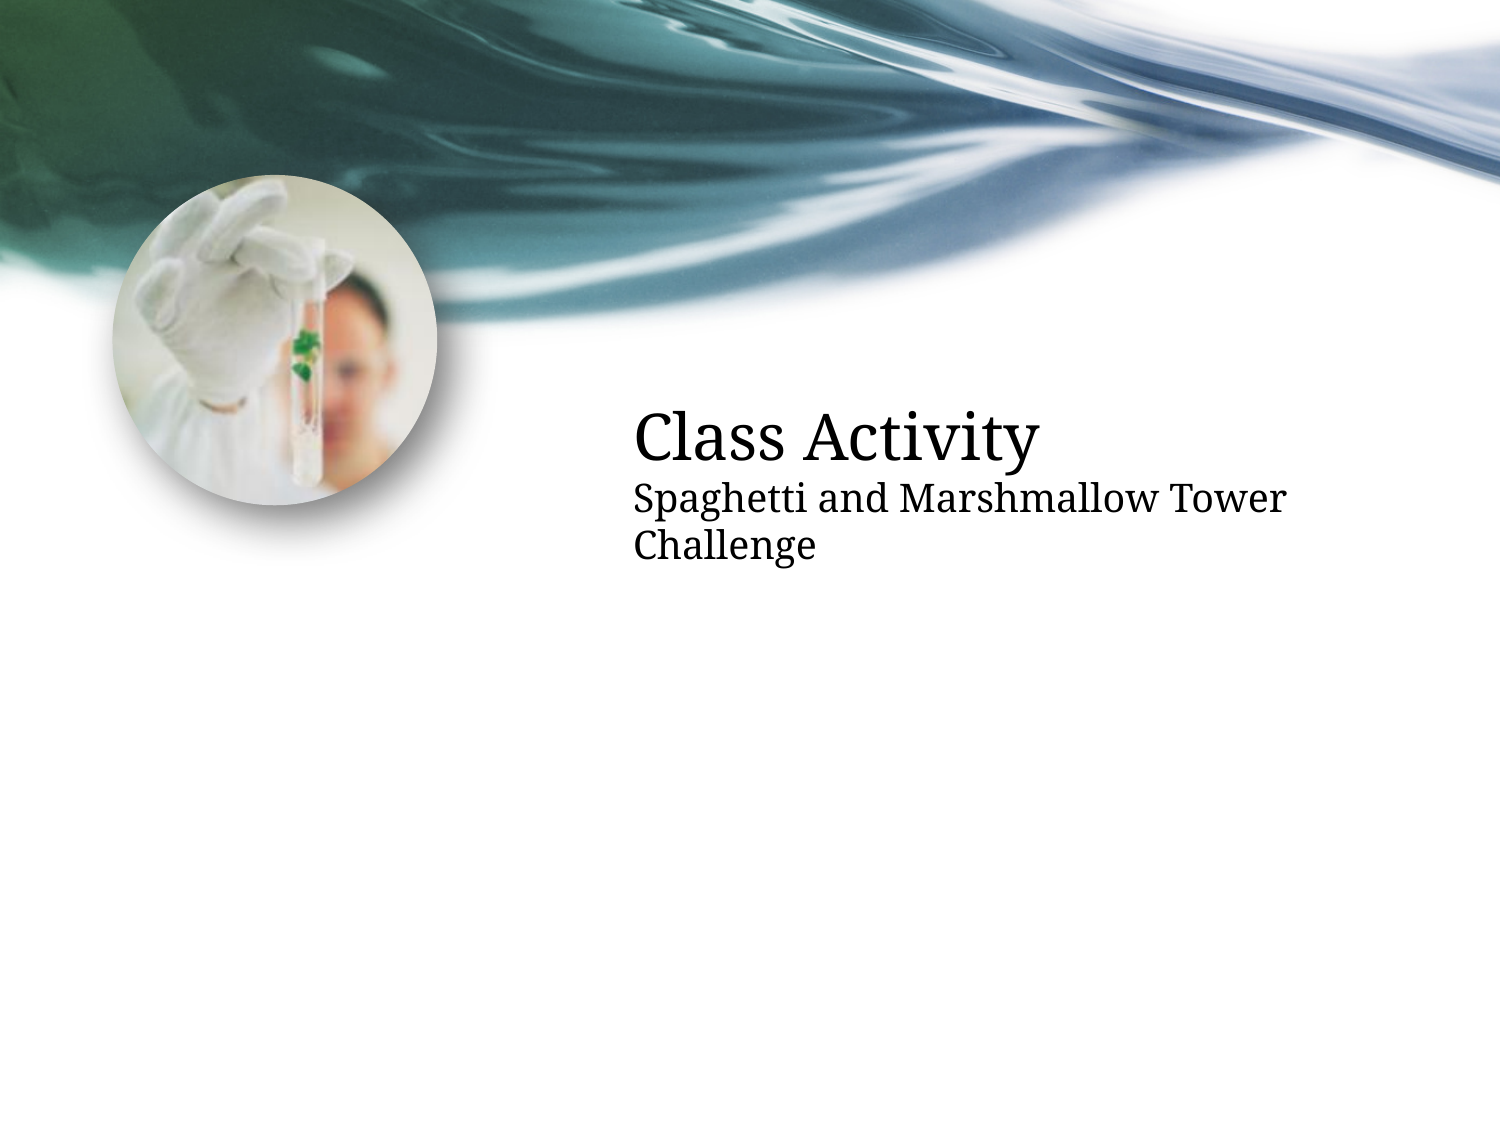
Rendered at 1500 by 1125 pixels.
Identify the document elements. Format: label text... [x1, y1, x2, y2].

picture [0, 0, 1500, 905]
title Class Activity Spaghetti and Marshmallow Tower Challenge [618, 387, 1456, 575]
